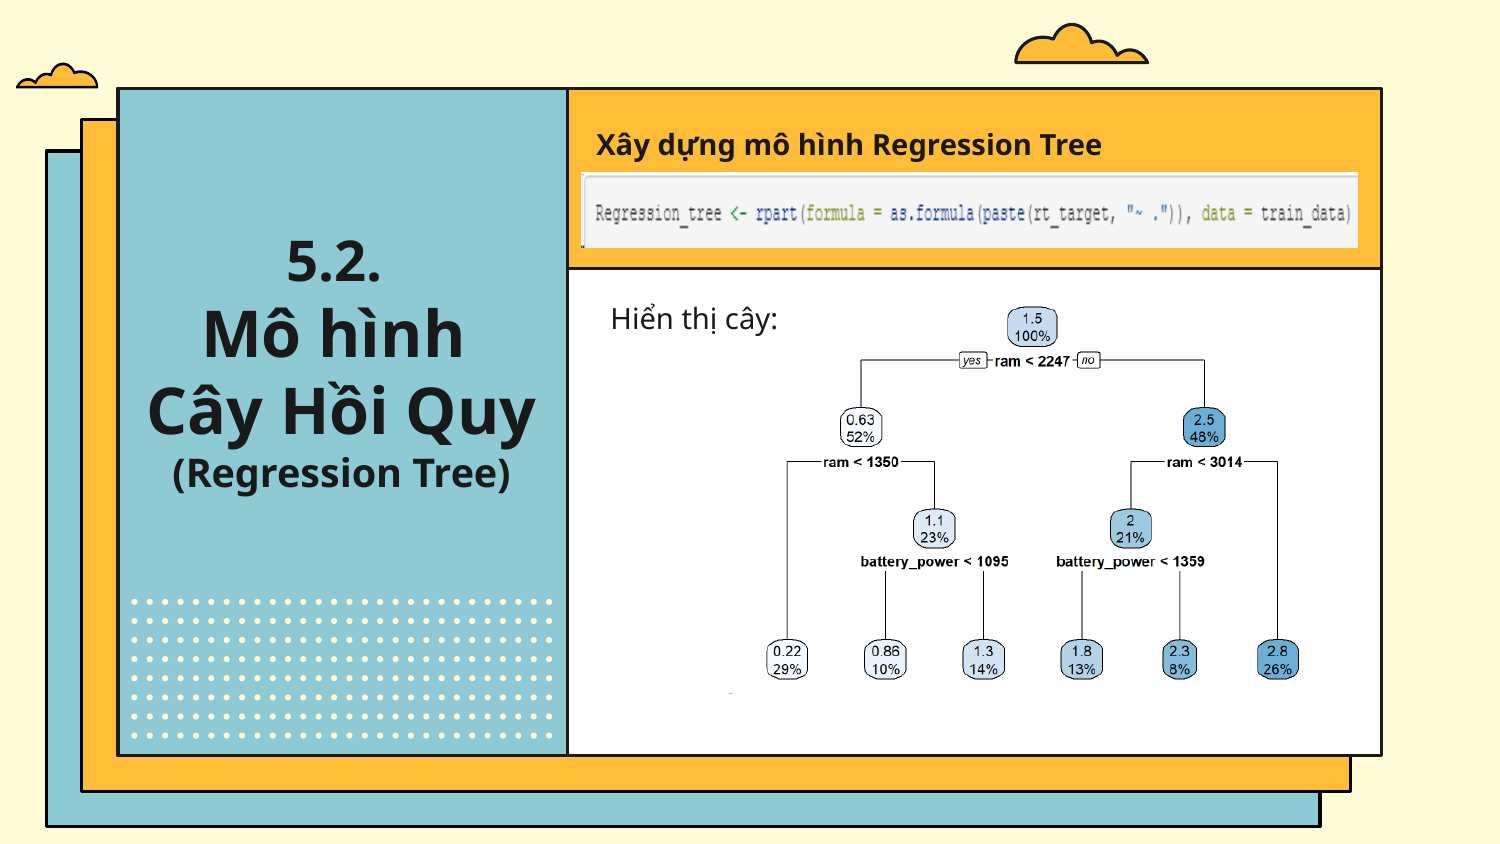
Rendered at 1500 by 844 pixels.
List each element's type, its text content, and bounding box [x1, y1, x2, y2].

title Xây dựng mô hình Regression Tree [581, 113, 1249, 171]
title 5.2. Mô hình Cây Hồi Quy (Regression Tree) [118, 113, 566, 607]
text_box Hiển thị cây: [595, 288, 724, 348]
picture [581, 172, 1359, 248]
picture [729, 281, 1315, 694]
